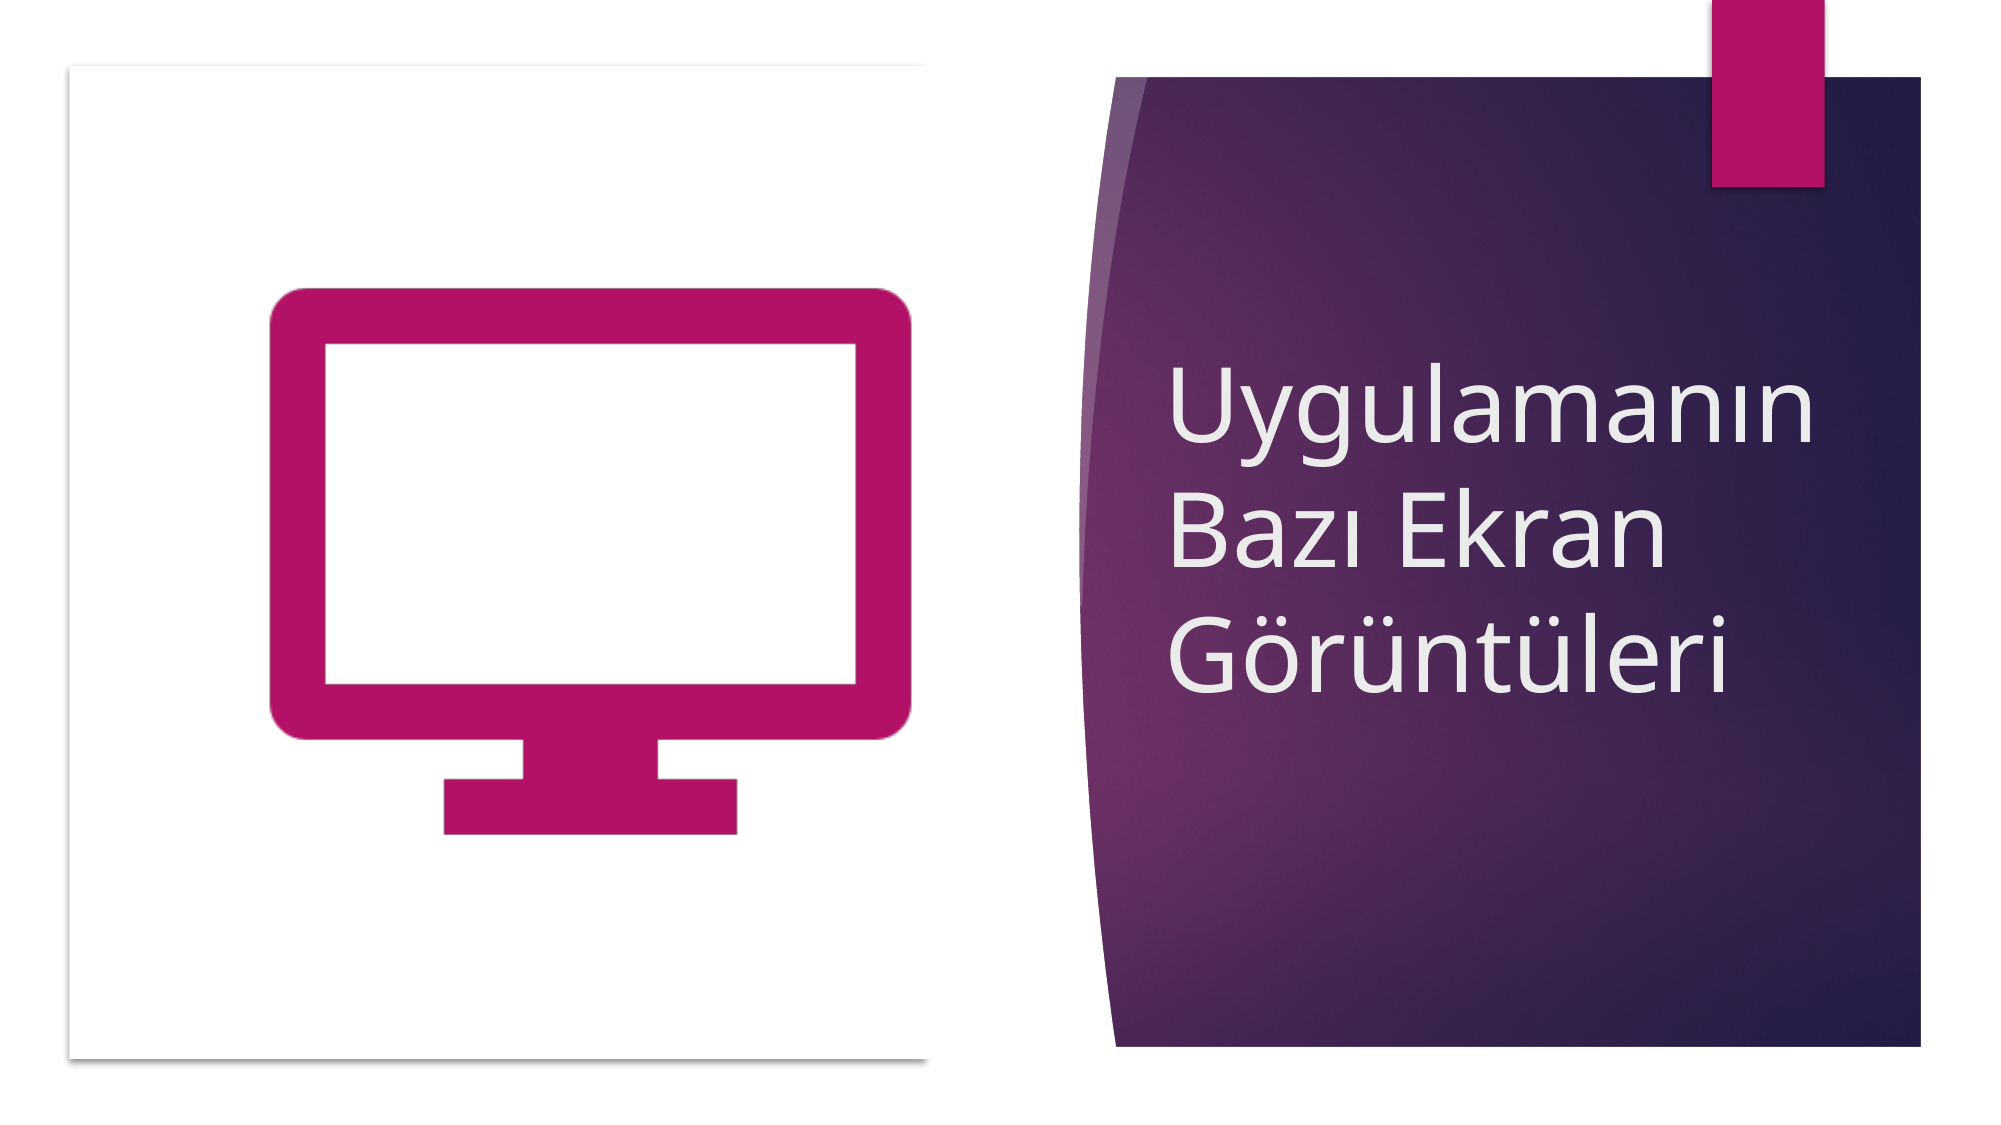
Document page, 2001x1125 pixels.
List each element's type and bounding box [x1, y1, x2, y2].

text_box [69, 64, 1128, 1060]
text_box [0, 0, 2000, 1125]
picture [211, 182, 971, 943]
